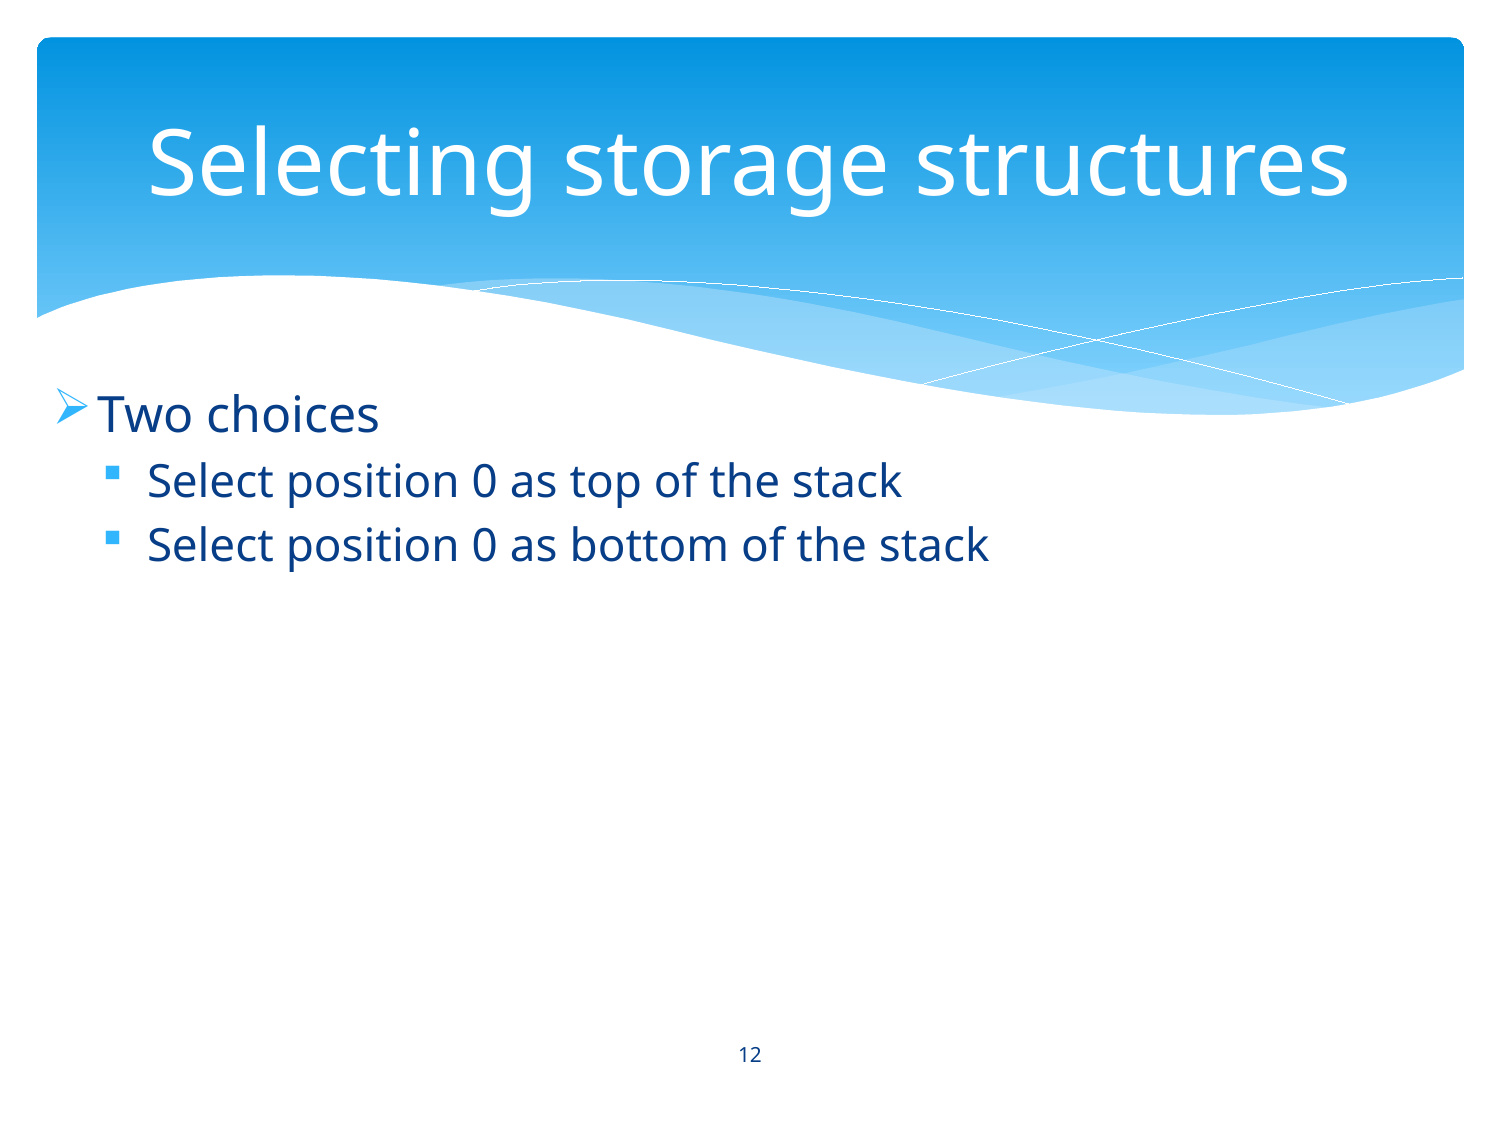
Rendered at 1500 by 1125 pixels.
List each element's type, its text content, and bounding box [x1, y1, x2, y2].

slide_number 12 [654, 1025, 846, 1086]
list Two choices Select position 0 as top of the stack Select position 0 as bottom of the stack [37, 375, 1463, 613]
title Selecting storage structures [75, 55, 1425, 261]
